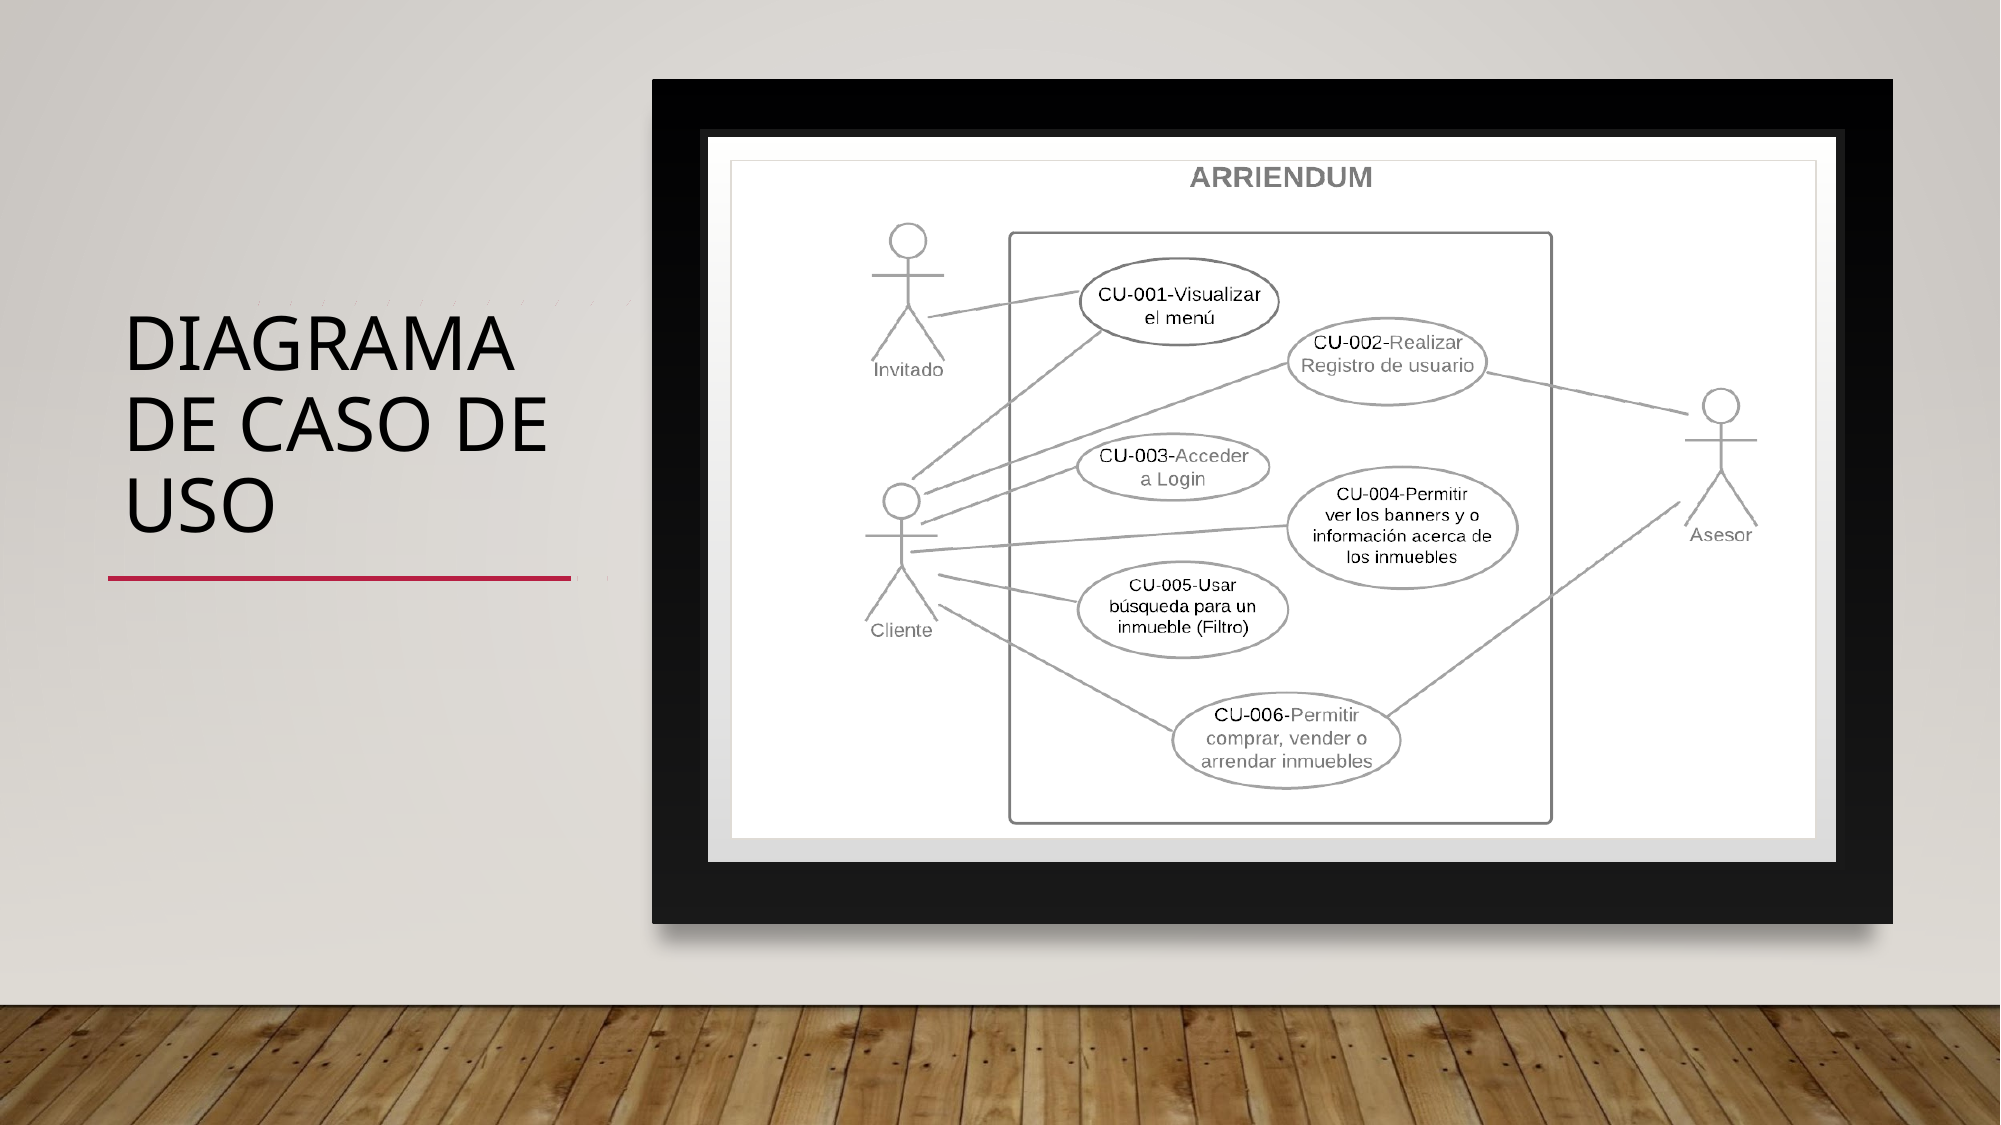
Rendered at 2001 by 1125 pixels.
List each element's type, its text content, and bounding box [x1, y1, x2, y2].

text_box [0, 331, 2000, 1003]
title DIAGRAMA DE CASO DE USO [108, 241, 572, 549]
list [757, 119, 1865, 858]
text_box [0, 0, 2000, 331]
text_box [652, 78, 1894, 924]
picture [0, 1006, 2000, 1125]
